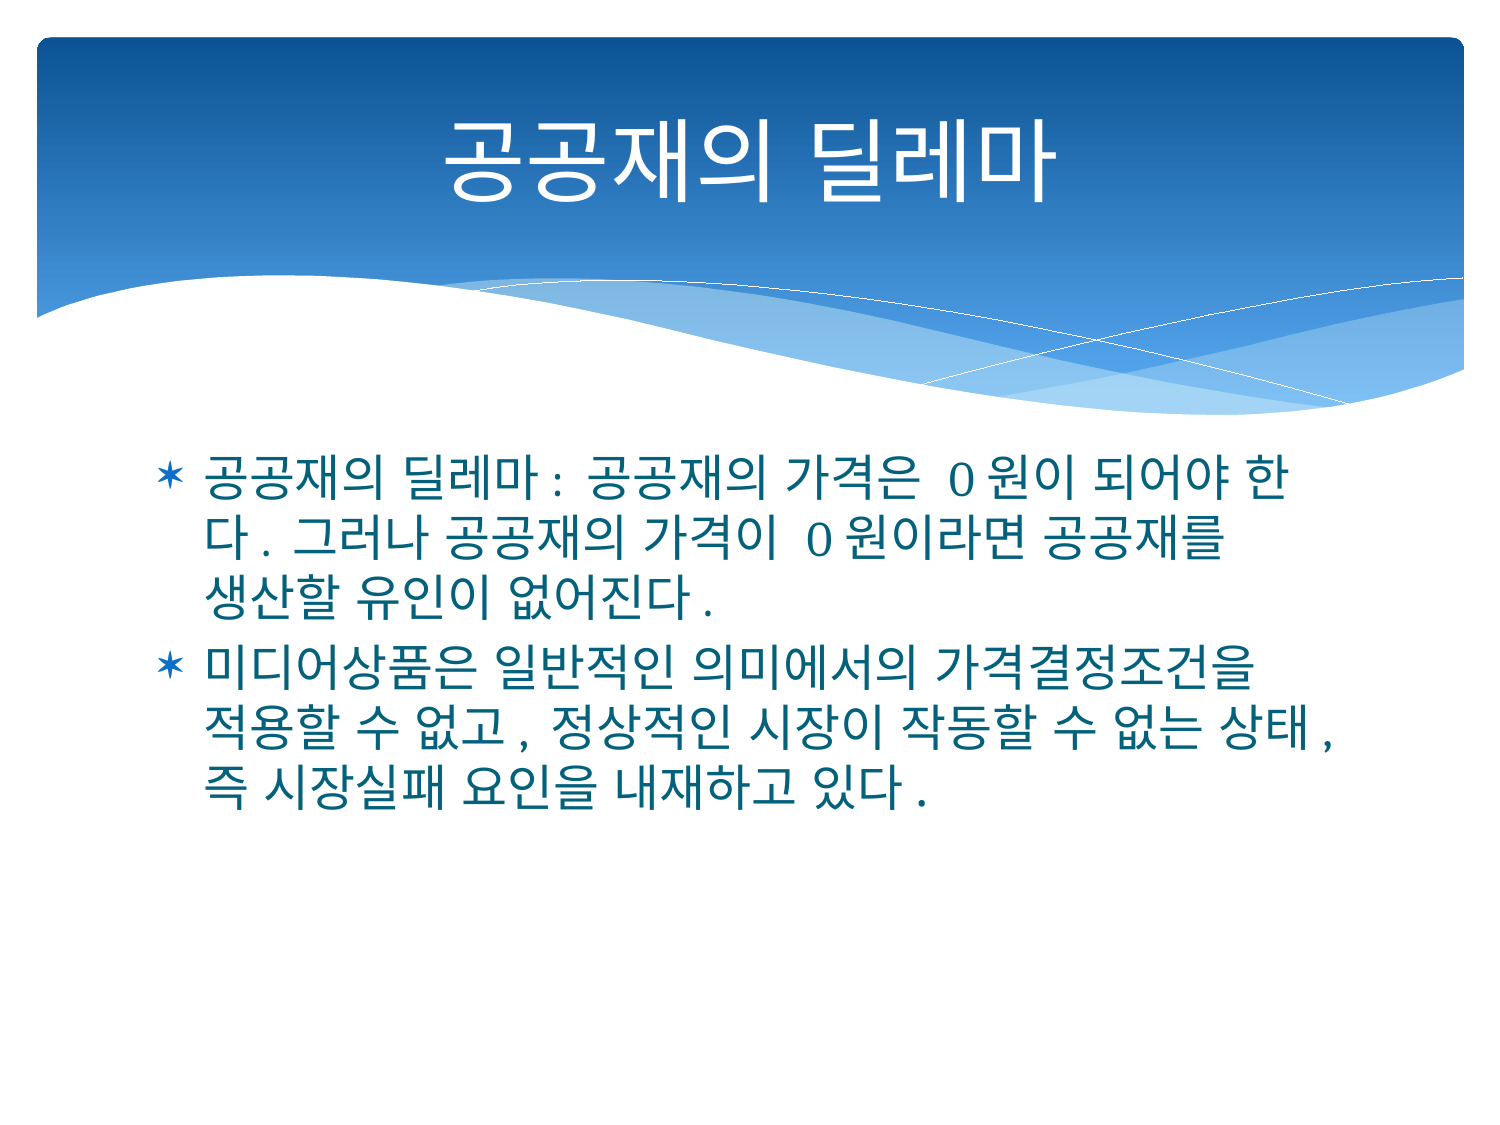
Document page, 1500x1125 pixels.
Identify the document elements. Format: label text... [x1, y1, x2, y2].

title 공공재의 딜레마 [75, 55, 1425, 261]
list 공공재의 딜레마: 공공재의 가격은 0원이 되어야 한다. 그러나 공공재의 가격이 0원이라면 공공재를 생산할 유인이 없어진다. 미디어상품은 일반적인 의미에서의 가격결정조건을 적용할 수 없고, 정상적인 시장이 작동할 수 없는 상태, 즉 시장실패 요인을 내재하고 있다. [143, 438, 1359, 1005]
